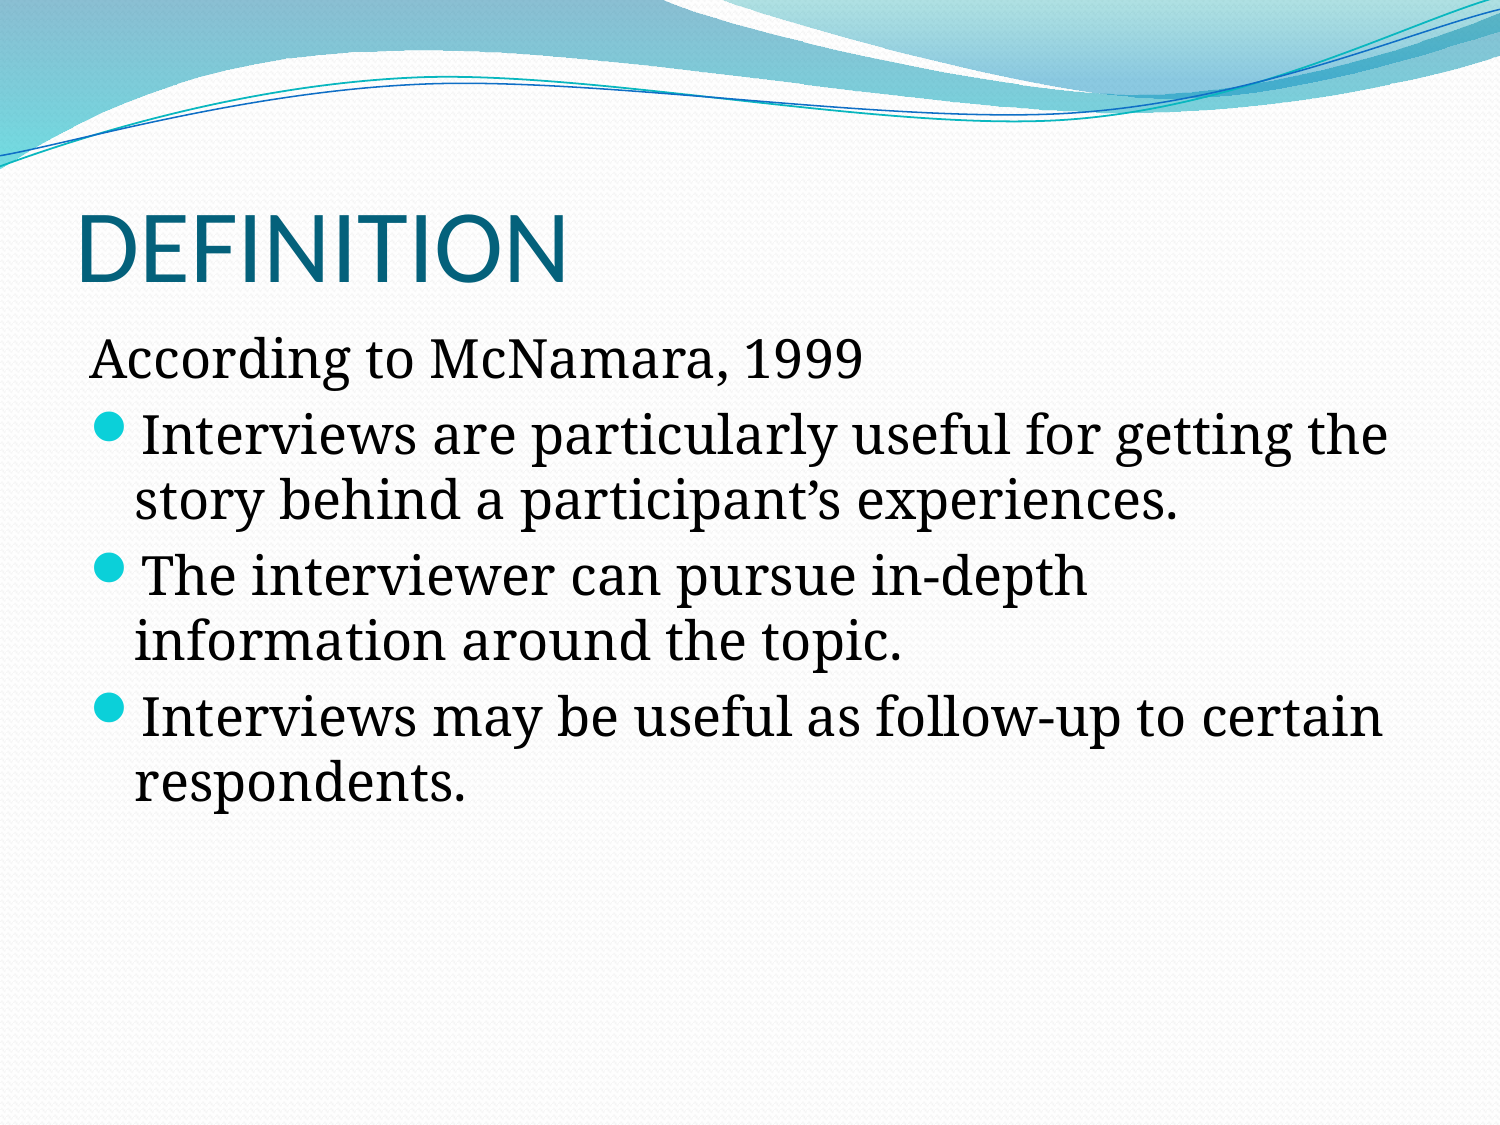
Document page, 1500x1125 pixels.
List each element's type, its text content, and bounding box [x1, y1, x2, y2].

list According to McNamara, 1999 Interviews are particularly useful for getting the story behind a participant’s experiences. The interviewer can pursue in-depth information around the topic. Interviews may be useful as follow-up to certain respondents. [75, 317, 1425, 1038]
title DEFINITION [75, 115, 1425, 303]
